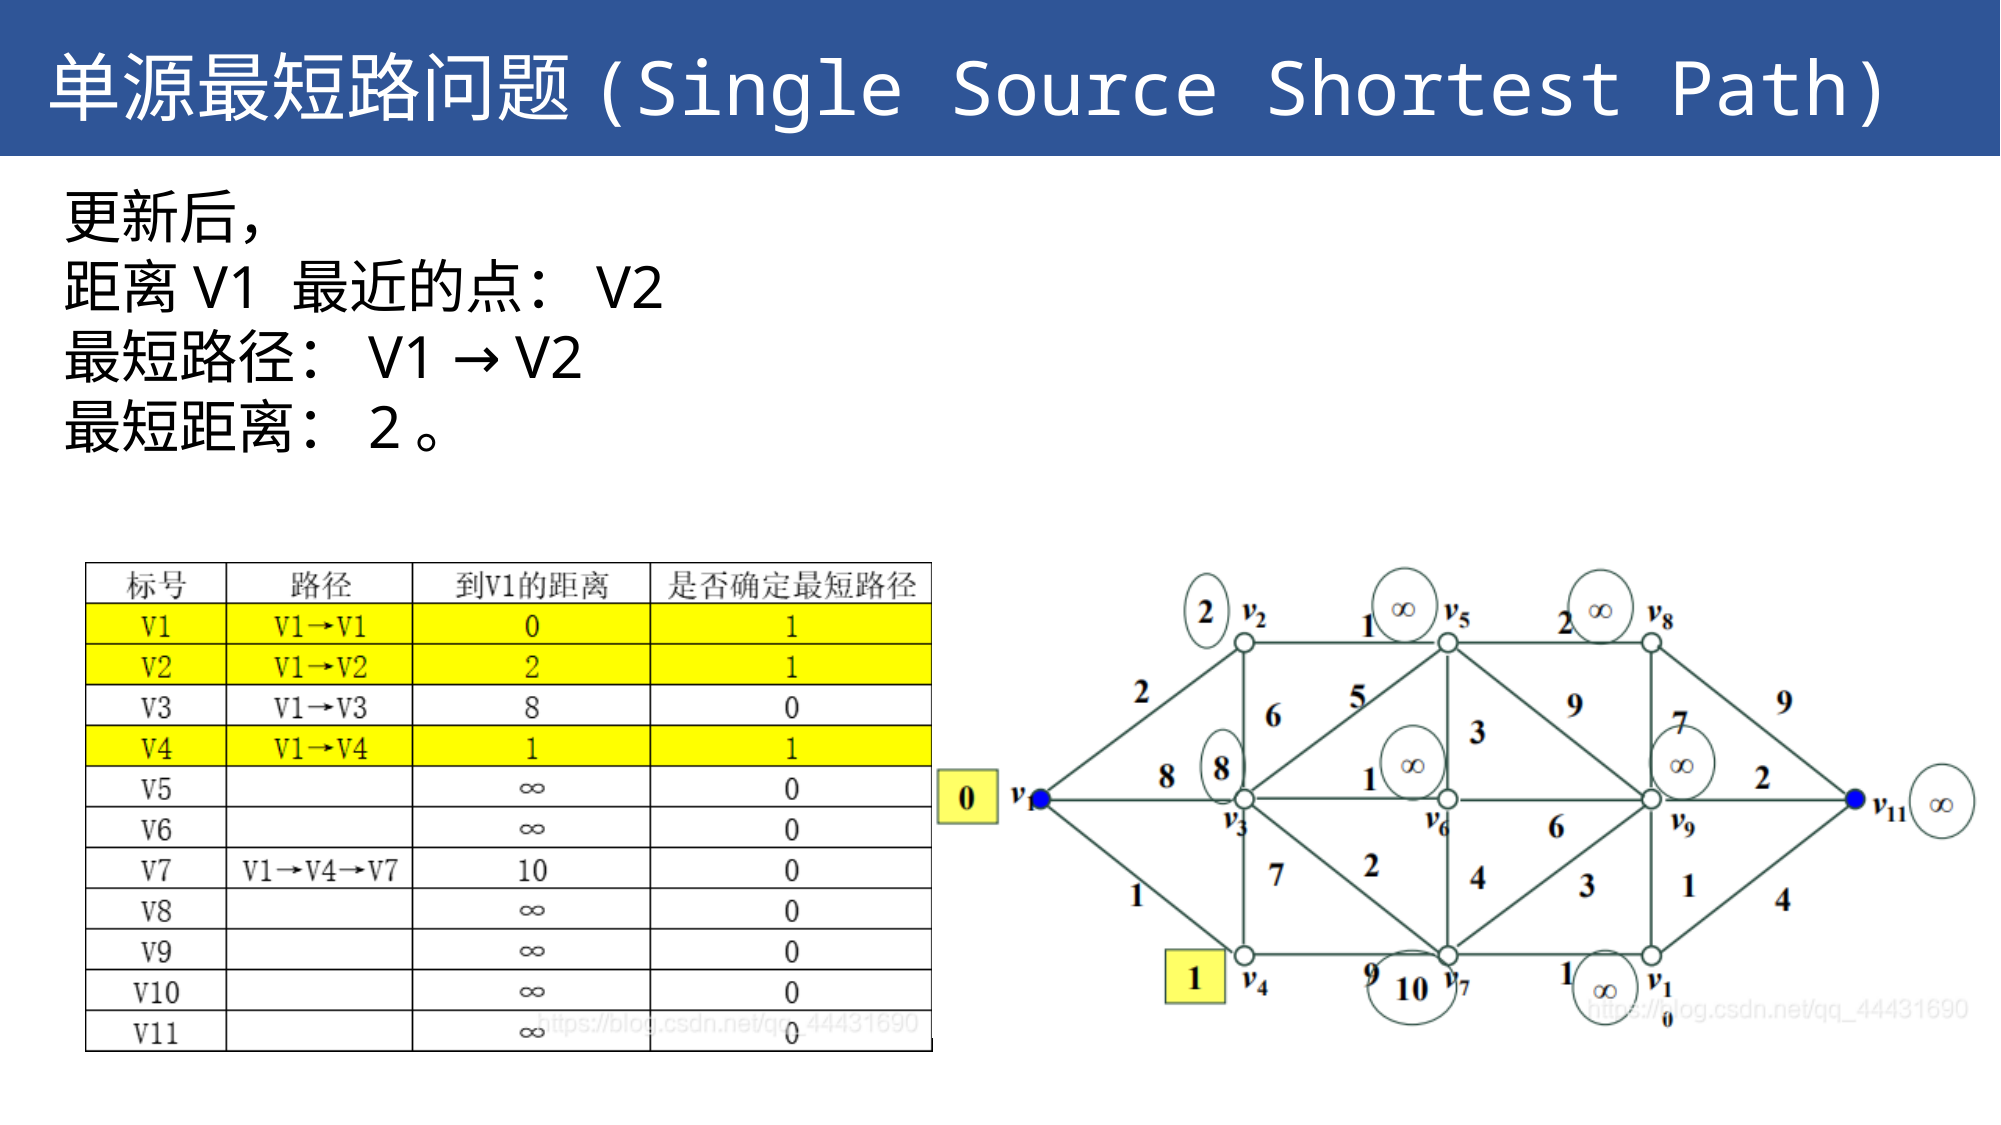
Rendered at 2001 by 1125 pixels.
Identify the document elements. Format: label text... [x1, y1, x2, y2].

text_box 更新后， 距离V1​ 最近的点：V2 最短路径：V1 → V2​ 最短距离：2。 [48, 172, 1542, 468]
picture [85, 562, 1983, 1052]
text_box 单源最短路问题(Single Source Shortest Path) [31, 33, 2000, 139]
text_box [0, 0, 2000, 157]
